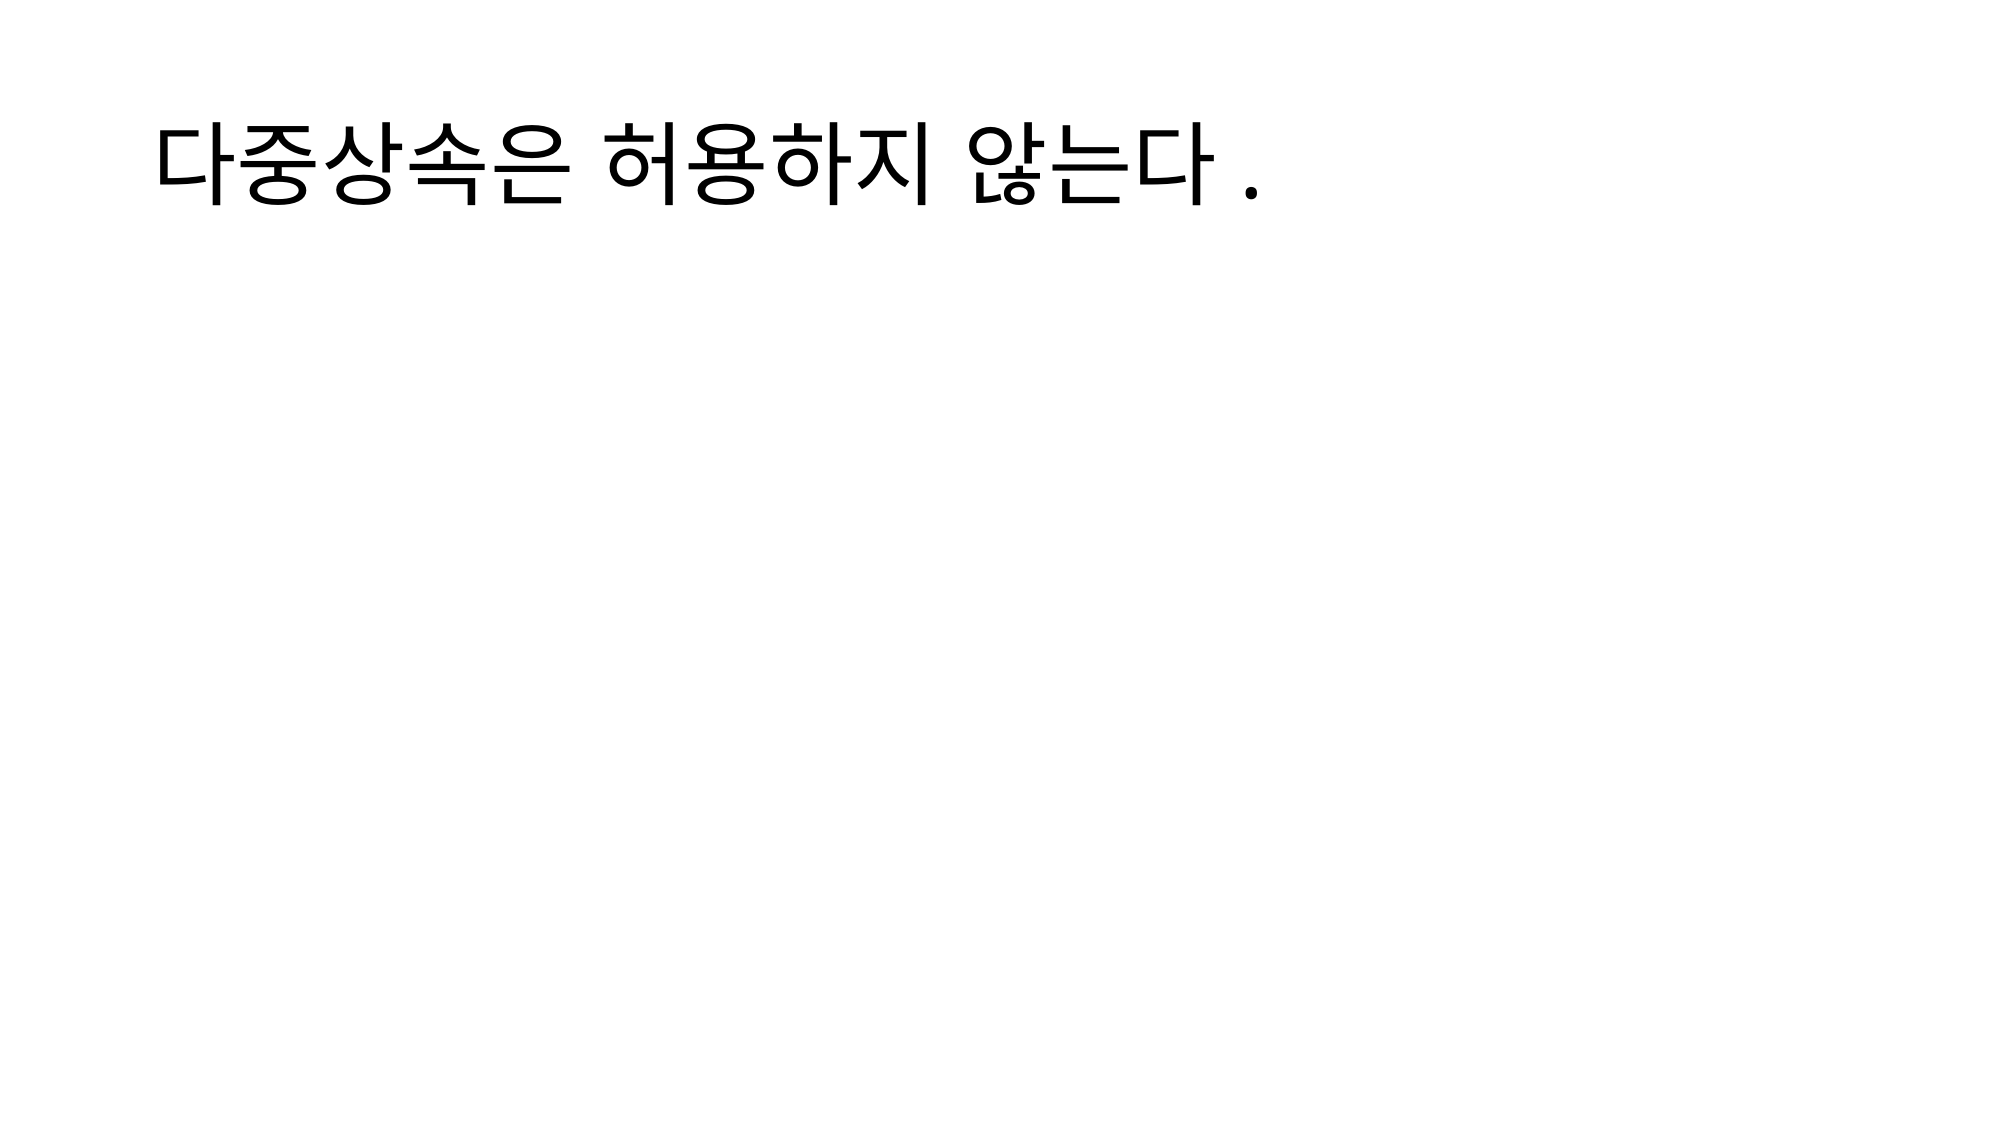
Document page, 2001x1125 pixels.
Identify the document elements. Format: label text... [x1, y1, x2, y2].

title 다중상속은 허용하지 않는다. [137, 59, 1863, 278]
